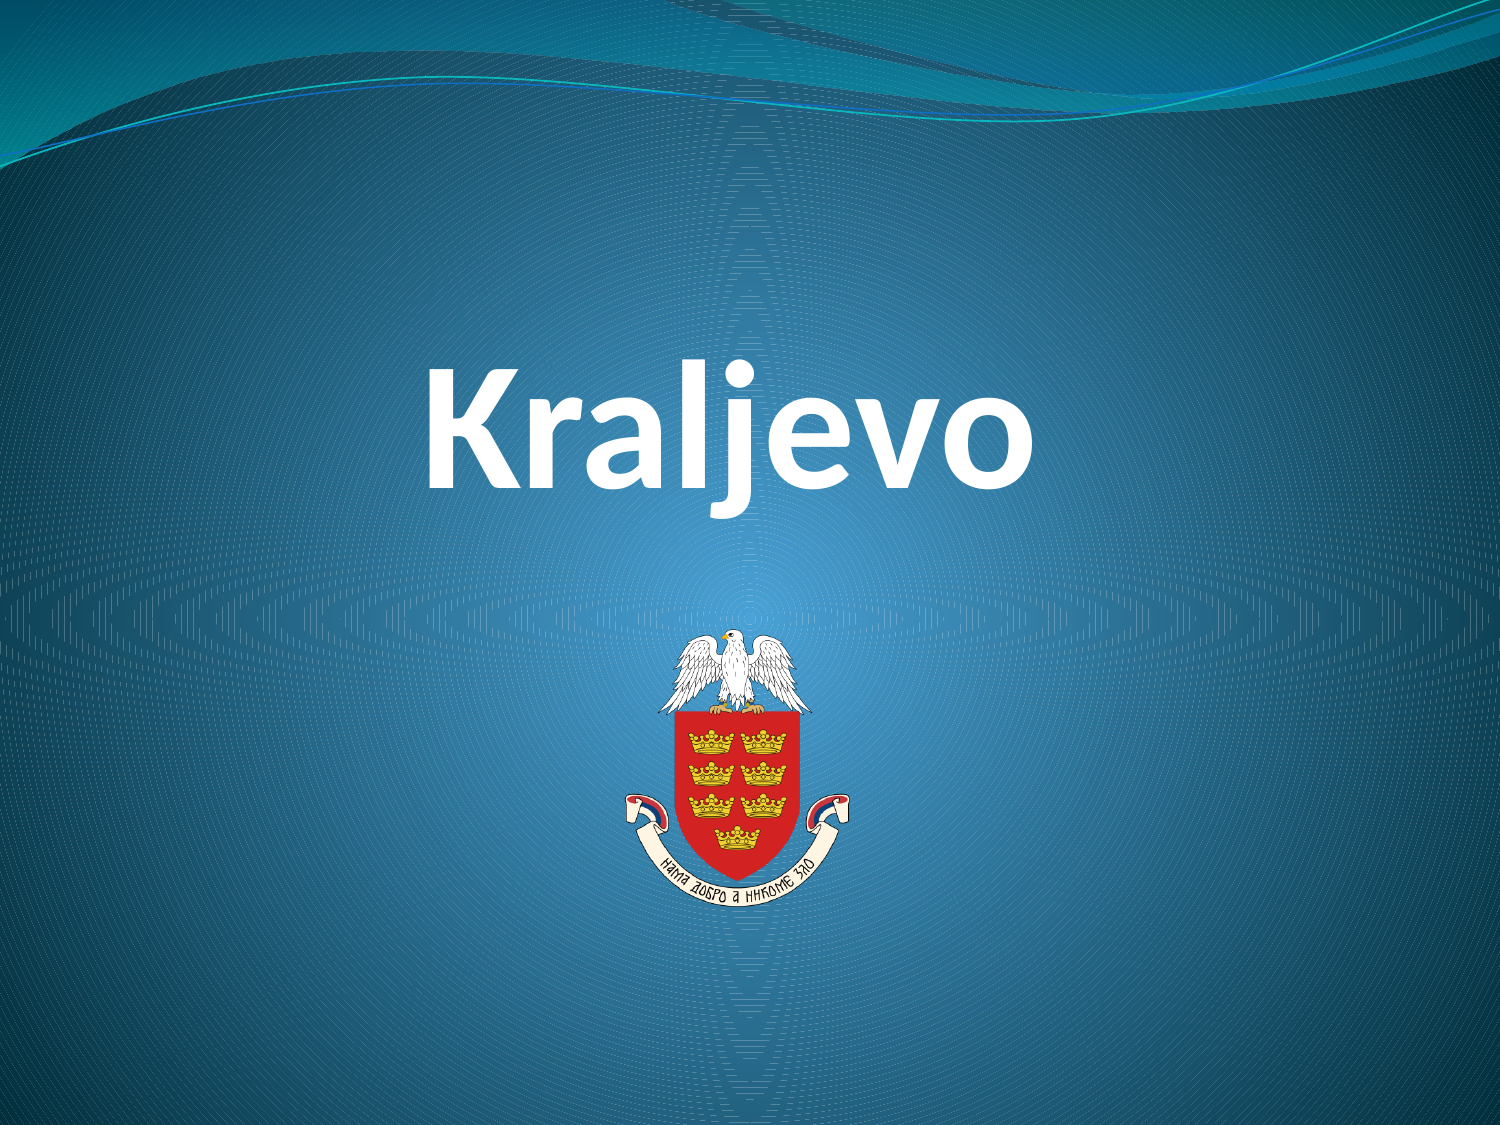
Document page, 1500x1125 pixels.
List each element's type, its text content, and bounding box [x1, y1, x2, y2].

picture [616, 624, 858, 913]
title Kraljevo [87, 224, 1376, 525]
